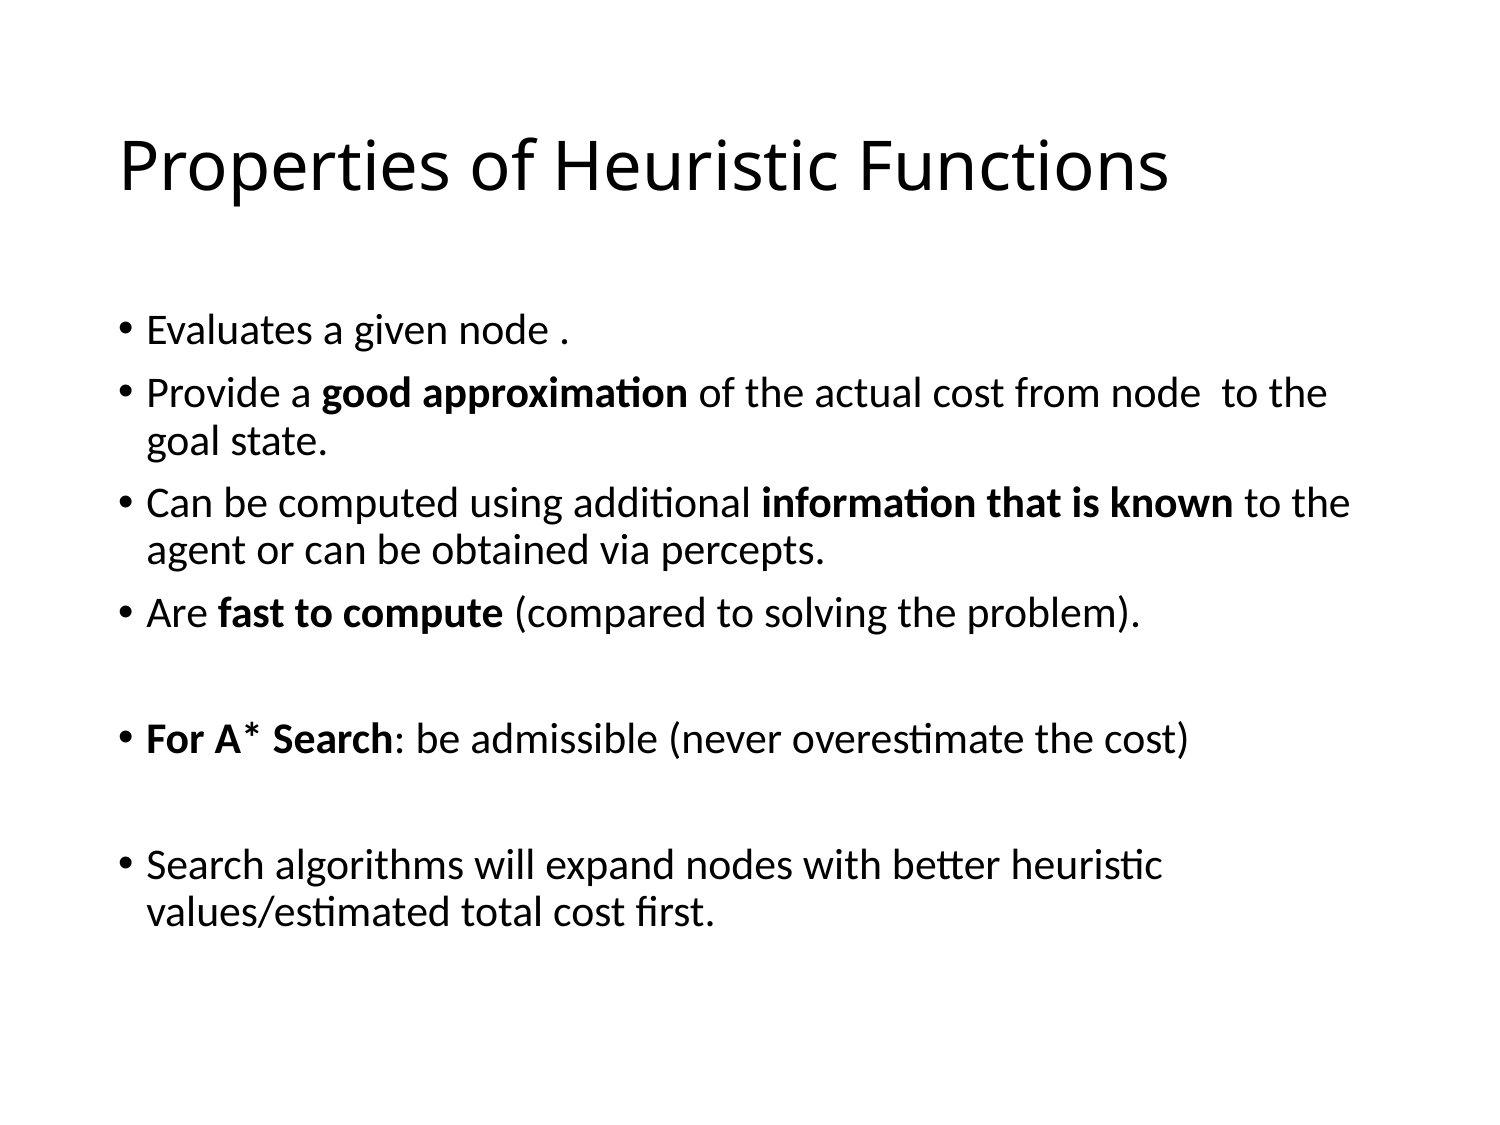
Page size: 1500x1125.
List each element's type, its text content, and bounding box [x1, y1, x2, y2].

title Properties of Heuristic Functions [103, 59, 1397, 278]
